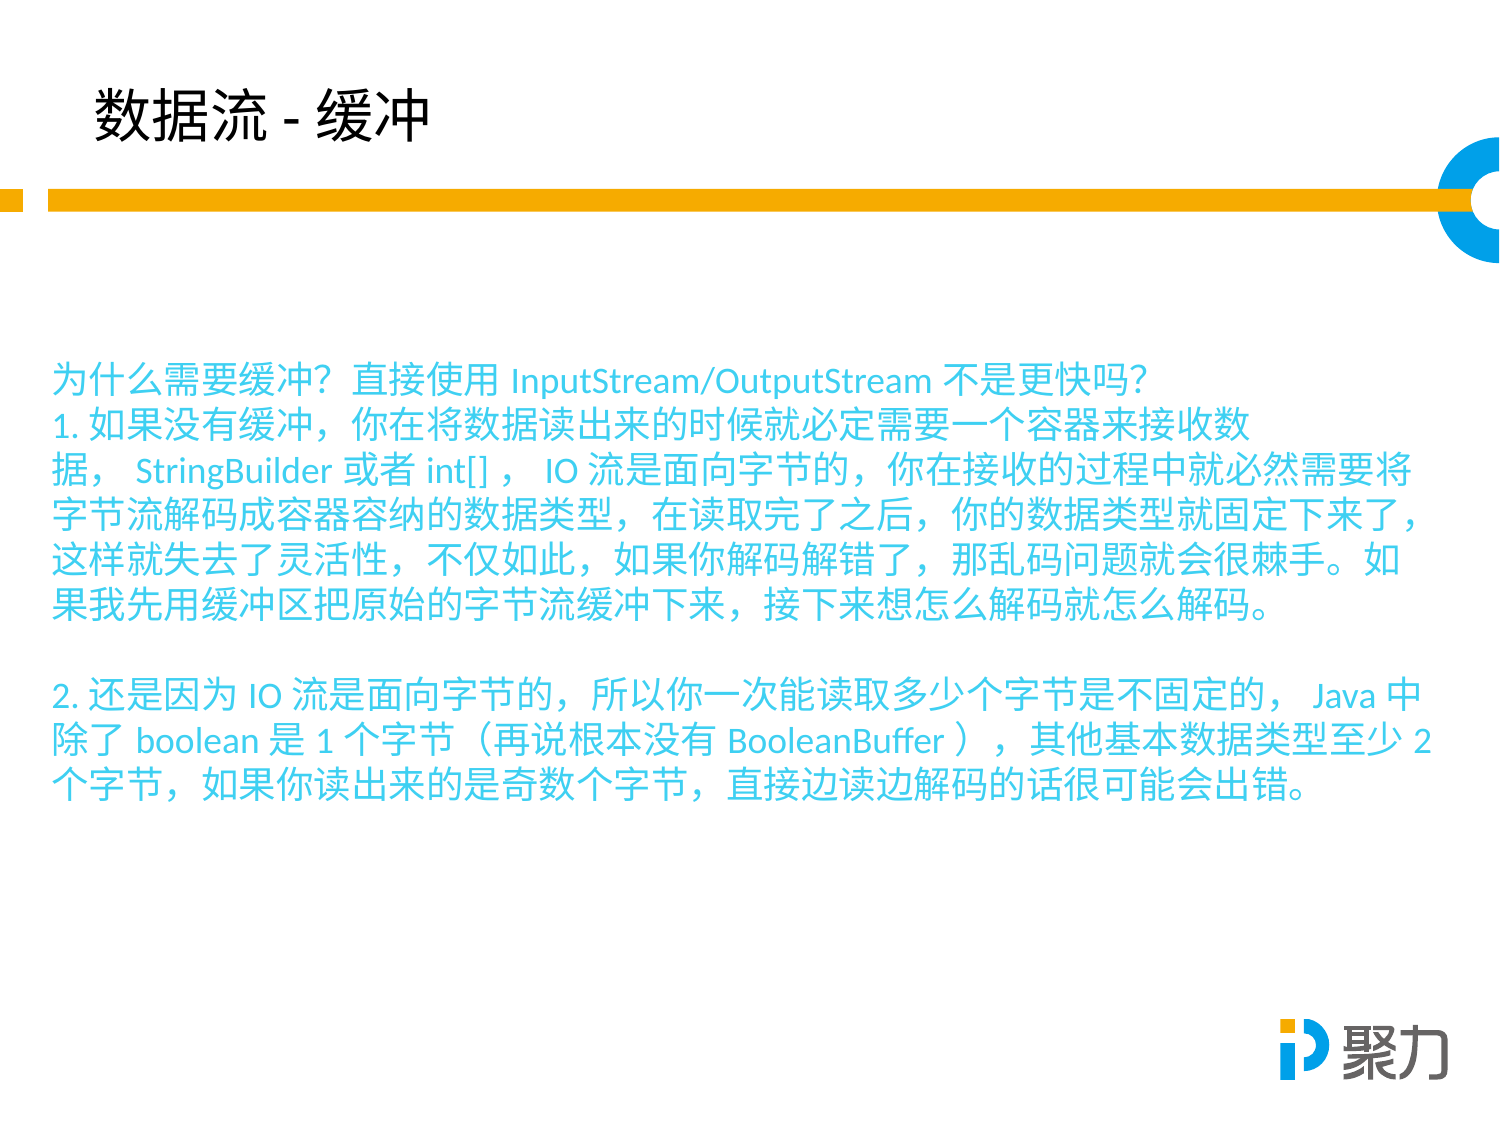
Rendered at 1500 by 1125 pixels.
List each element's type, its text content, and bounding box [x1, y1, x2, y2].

text_box 数据流-缓冲 [78, 72, 1006, 157]
text_box 为什么需要缓冲？直接使用InputStream/OutputStream不是更快吗？ 1.如果没有缓冲，你在将数据读出来的时候就必定需要一个容器来接收数据，StringBuilder或者int[]，IO流是面向字节的，你在接收的过程中就必然需要将字节流解码成容器容纳的数据类型，在读取完了之后，你的数据类型就固定下来了，这样就失去了灵活性，不仅如此，如果你解码解错了，那乱码问题就会很棘手。如果我先用缓冲区把原始的字节流缓冲下来，接下来想怎么解码就怎么解码。 2.还是因为IO流是面向字节的，所以你一次能读取多少个字节是不固定的，Java中除了boolean是1个字节（再说根本没有BooleanBuffer），其他基本数据类型至少2个字节，如果你读出来的是奇数个字节，直接边读边解码的话很可能会出错。 [36, 246, 1448, 1007]
